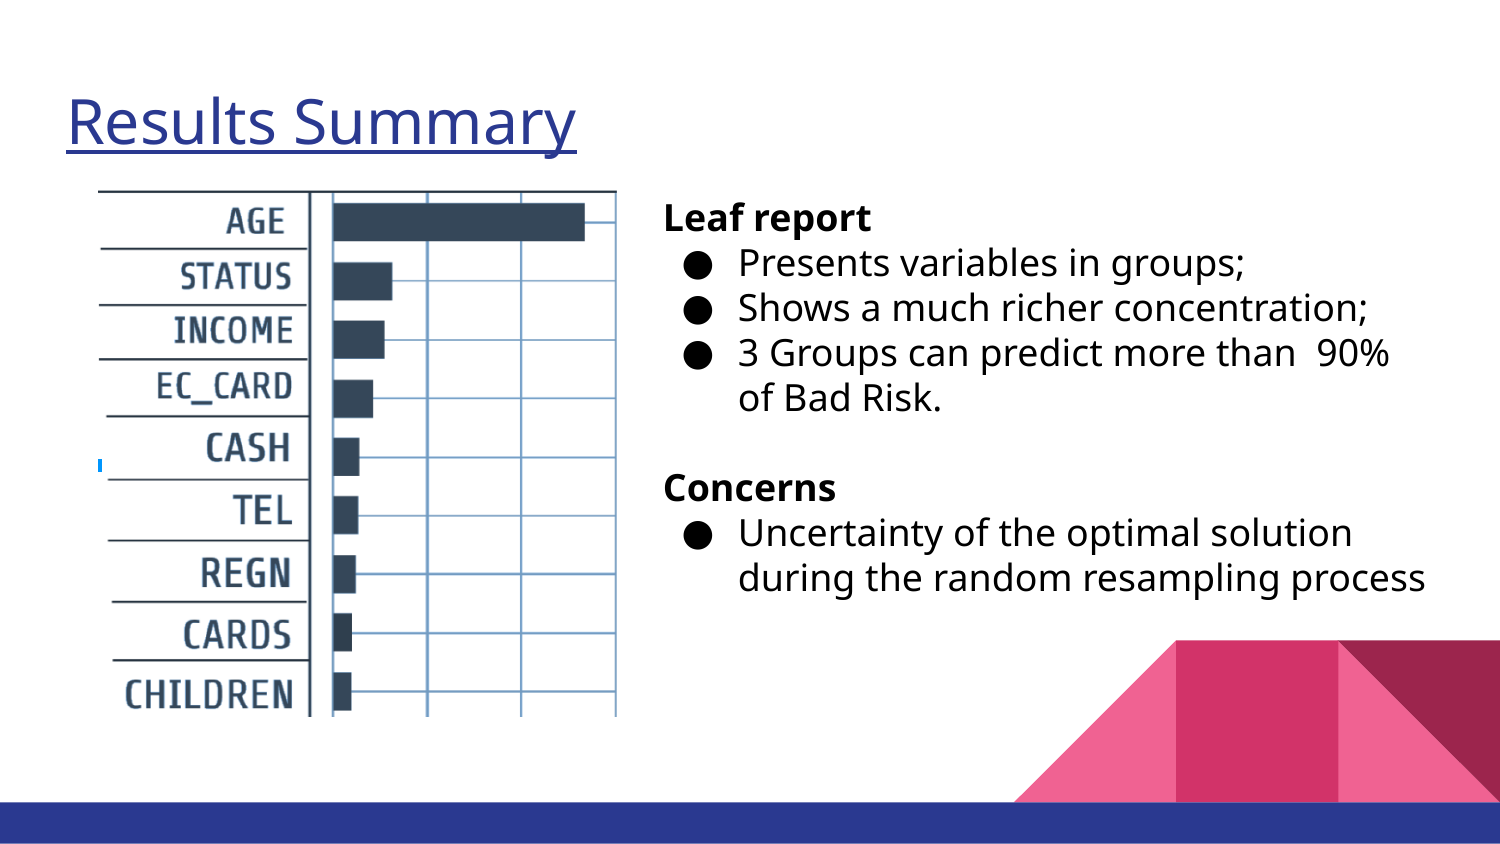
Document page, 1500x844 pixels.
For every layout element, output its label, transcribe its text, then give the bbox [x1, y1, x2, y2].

title Results Summary [51, 67, 1449, 167]
picture [98, 186, 617, 718]
text_box Leaf report Presents variables in groups; Shows a much richer concentration; 3 Groups can predict more than 90% of Bad Risk. Concerns Uncertainty of the optimal solution during the random resampling process [648, 178, 1449, 694]
